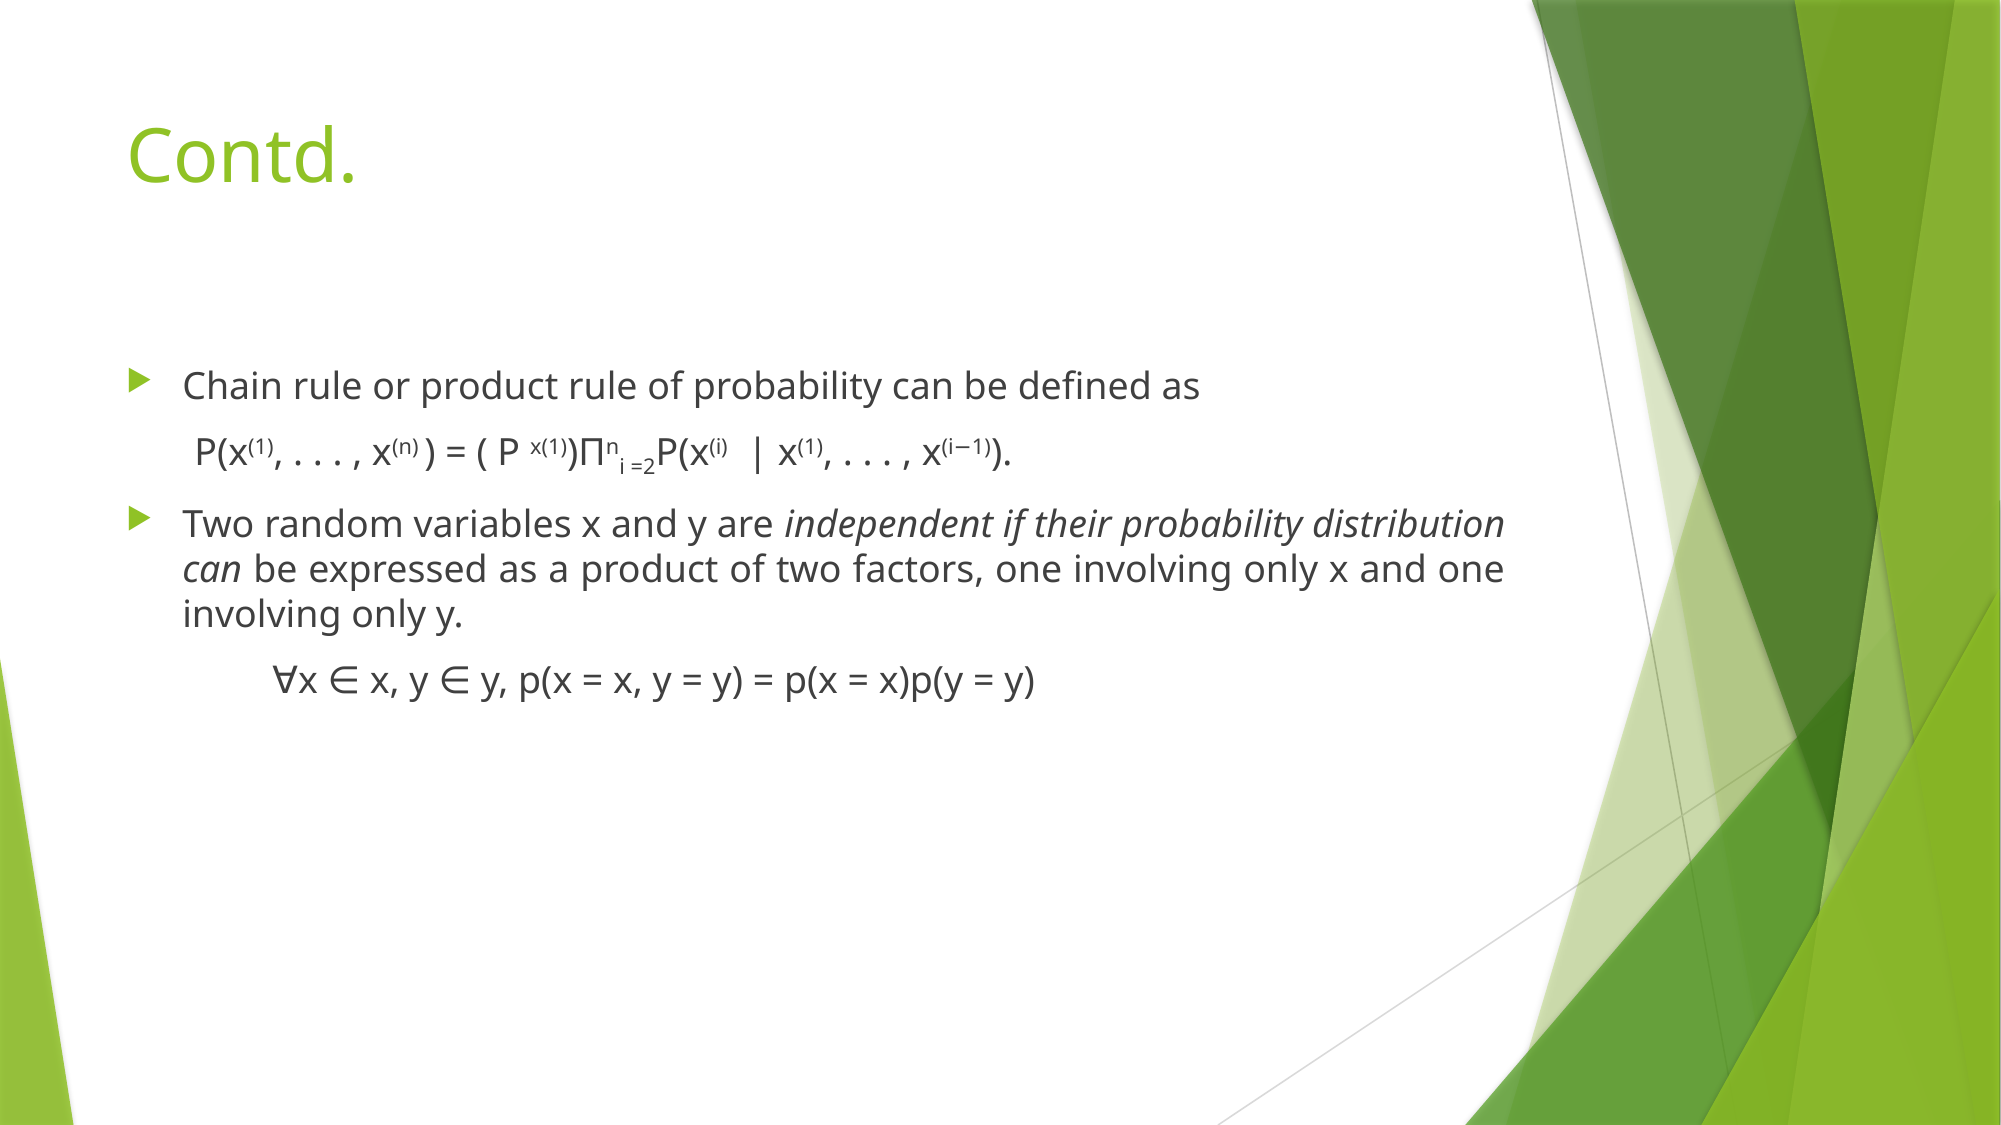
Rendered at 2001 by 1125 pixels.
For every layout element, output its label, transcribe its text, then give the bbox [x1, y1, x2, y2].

list Chain rule or product rule of probability can be defined as P(x(1), . . . , x(n) ) = ( P x(1))Πni =2P(x(i) | x(1), . . . , x(i−1)). Two random variables x and y are independent if their probability distribution can be expressed as a product of two factors, one involving only x and one involving only y. ∀x ∈ x, y ∈ y, p(x = x, y = y) = p(x = x)p(y = y) [111, 354, 1522, 992]
title Contd. [111, 99, 1522, 317]
